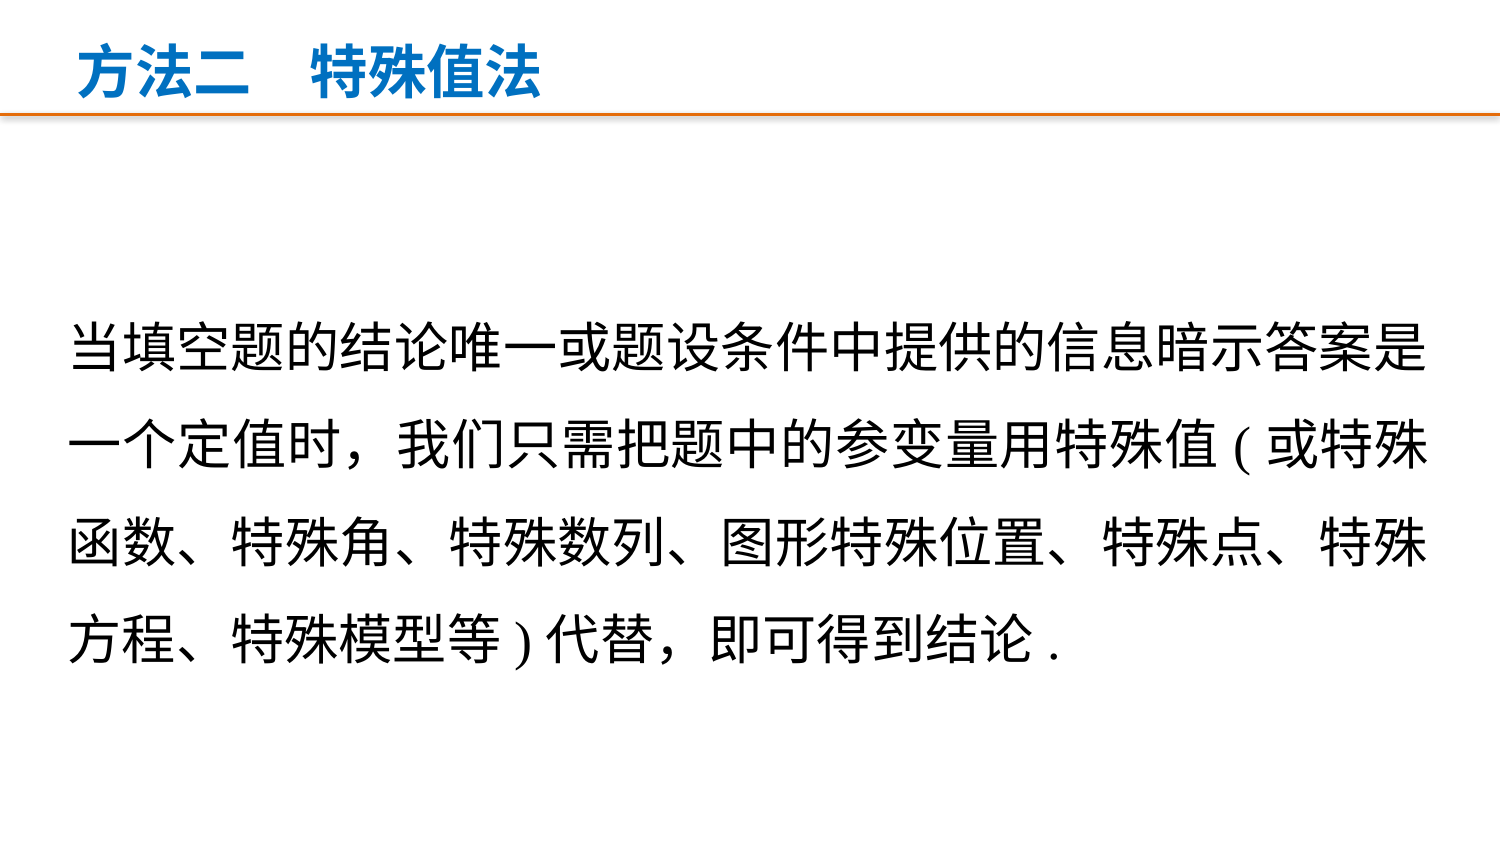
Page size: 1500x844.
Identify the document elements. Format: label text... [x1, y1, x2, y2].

text_box 当填空题的结论唯一或题设条件中提供的信息暗示答案是一个定值时，我们只需把题中的参变量用特殊值(或特殊函数、特殊角、特殊数列、图形特殊位置、特殊点、特殊方程、特殊模型等)代替，即可得到结论. [53, 273, 1444, 678]
text_box 方法二 特殊值法 [62, 27, 558, 111]
